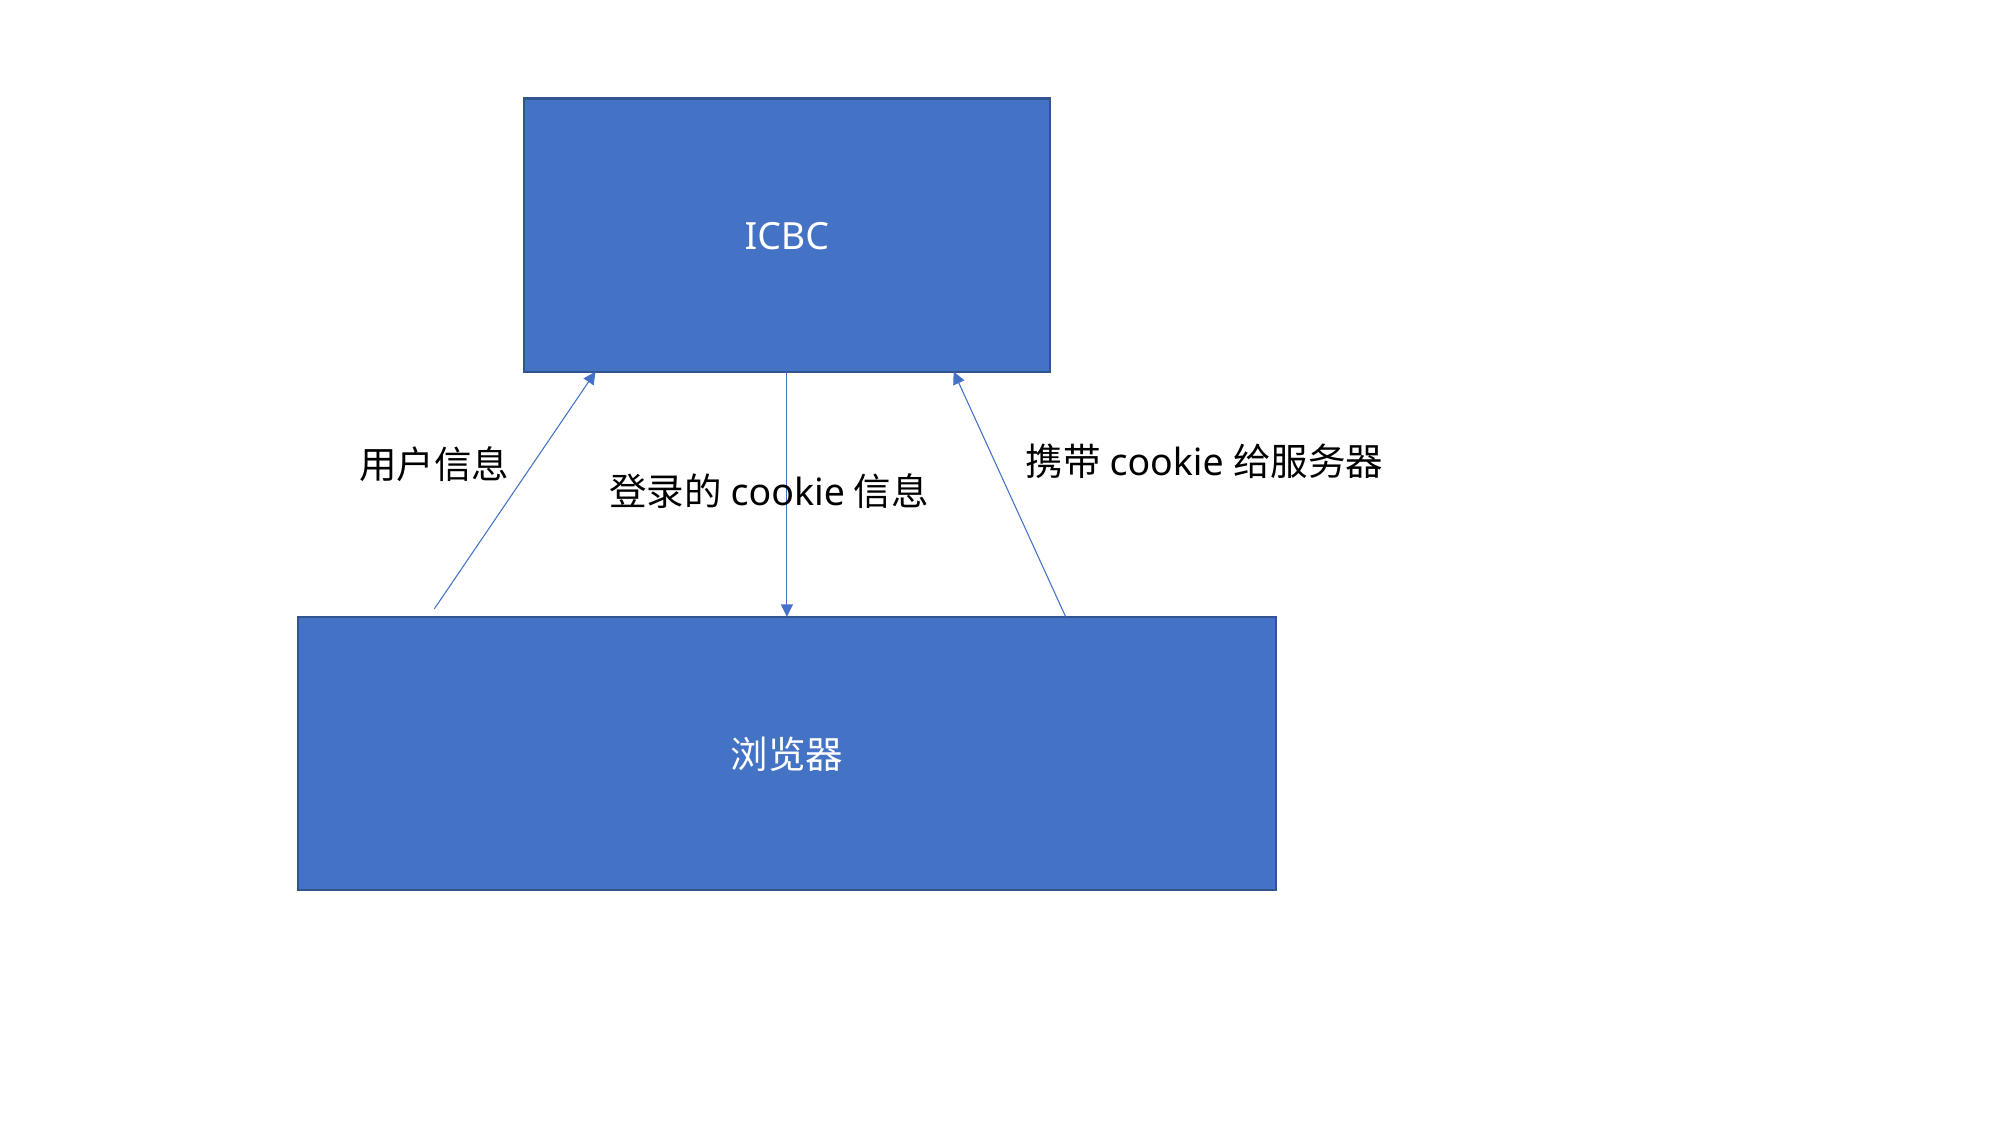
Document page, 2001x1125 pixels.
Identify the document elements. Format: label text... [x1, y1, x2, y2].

text_box ICBC [523, 97, 1051, 373]
text_box 携带cookie给服务器 [1066, 430, 1398, 491]
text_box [434, 371, 596, 609]
text_box 登录的cookie信息 [788, 460, 944, 521]
text_box 浏览器 [297, 616, 1277, 891]
text_box 用户信息 [344, 433, 434, 494]
text_box 登录的cookie信息 [596, 460, 786, 521]
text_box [953, 371, 1066, 617]
